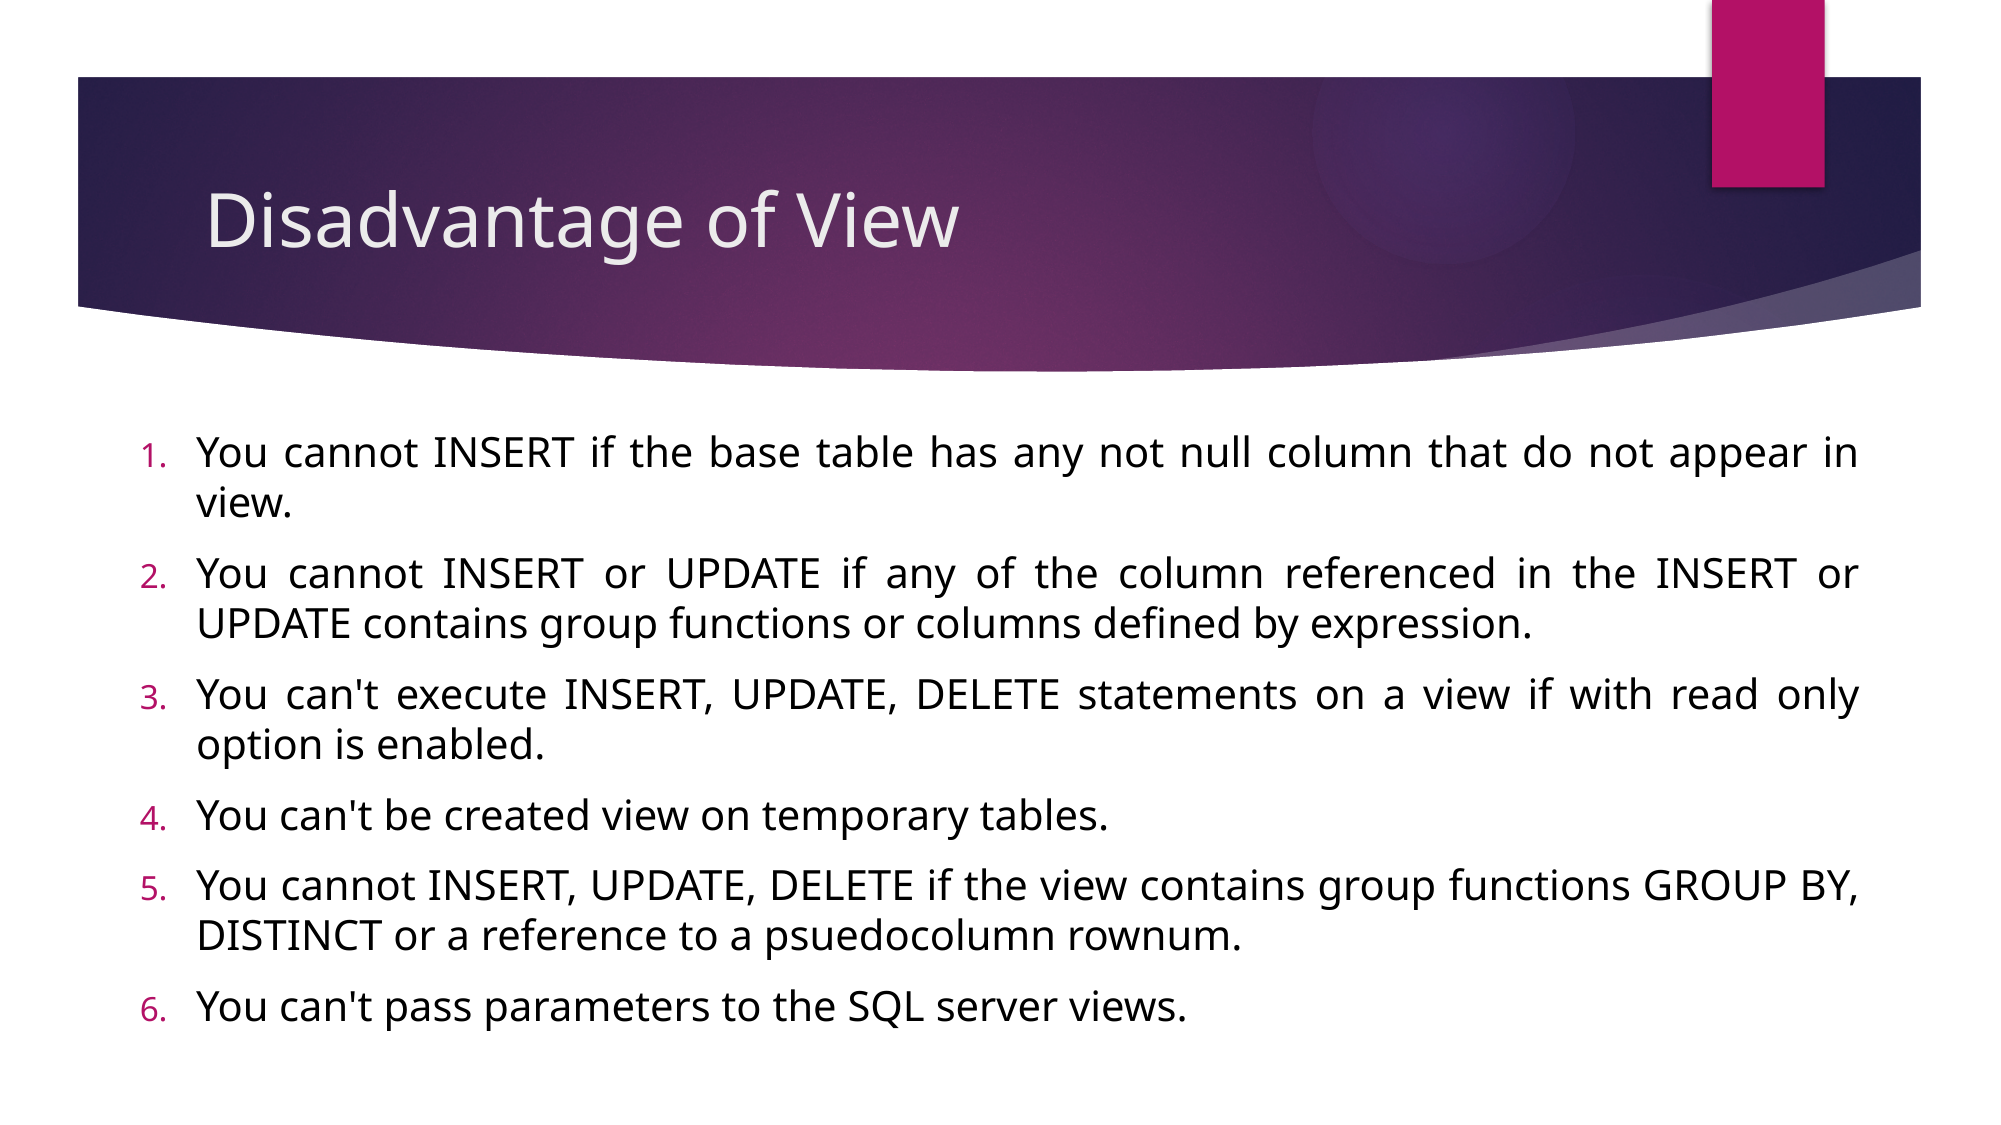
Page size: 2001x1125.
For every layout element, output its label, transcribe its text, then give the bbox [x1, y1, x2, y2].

list You cannot INSERT if the base table has any not null column that do not appear in view. You cannot INSERT or UPDATE if any of the column referenced in the INSERT or UPDATE contains group functions or columns defined by expression. You can't execute INSERT, UPDATE, DELETE statements on a view if with read only option is enabled. You can't be created view on temporary tables. You cannot INSERT, UPDATE, DELETE if the view contains group functions GROUP BY, DISTINCT or a reference to a psuedocolumn rownum. You can't pass parameters to the SQL server views. [124, 418, 1876, 1039]
title Disadvantage of View [189, 159, 1627, 276]
